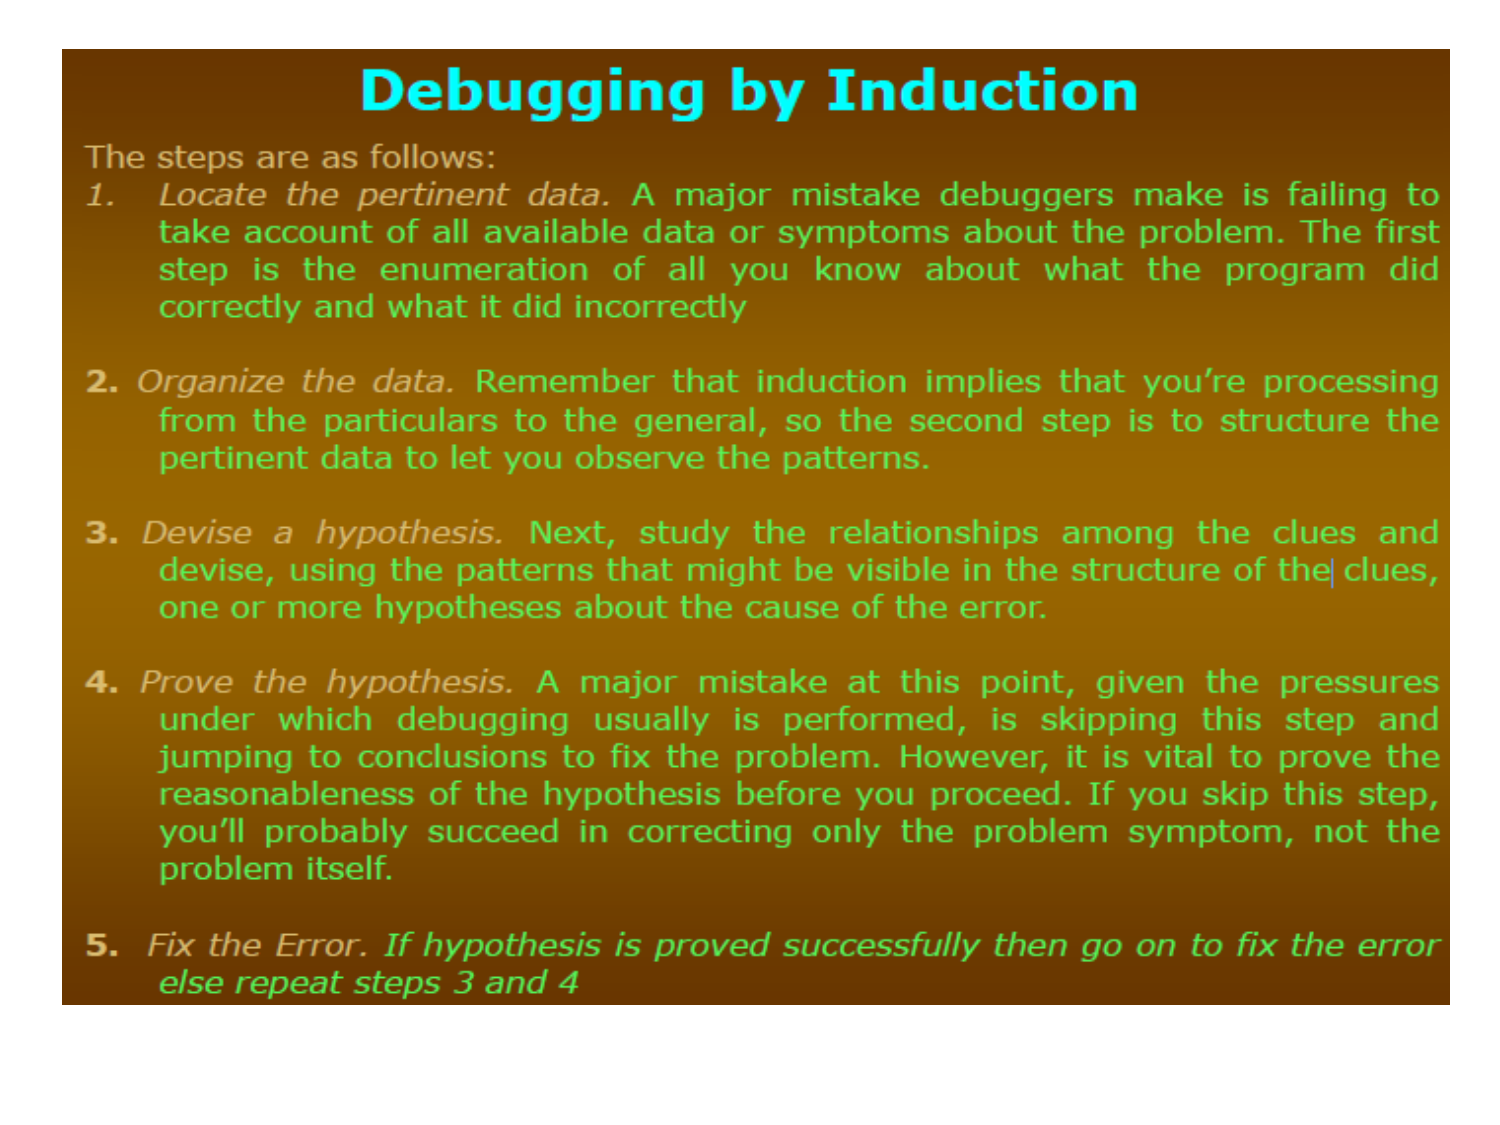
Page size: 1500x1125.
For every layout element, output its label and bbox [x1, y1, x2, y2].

list [62, 49, 1451, 1006]
